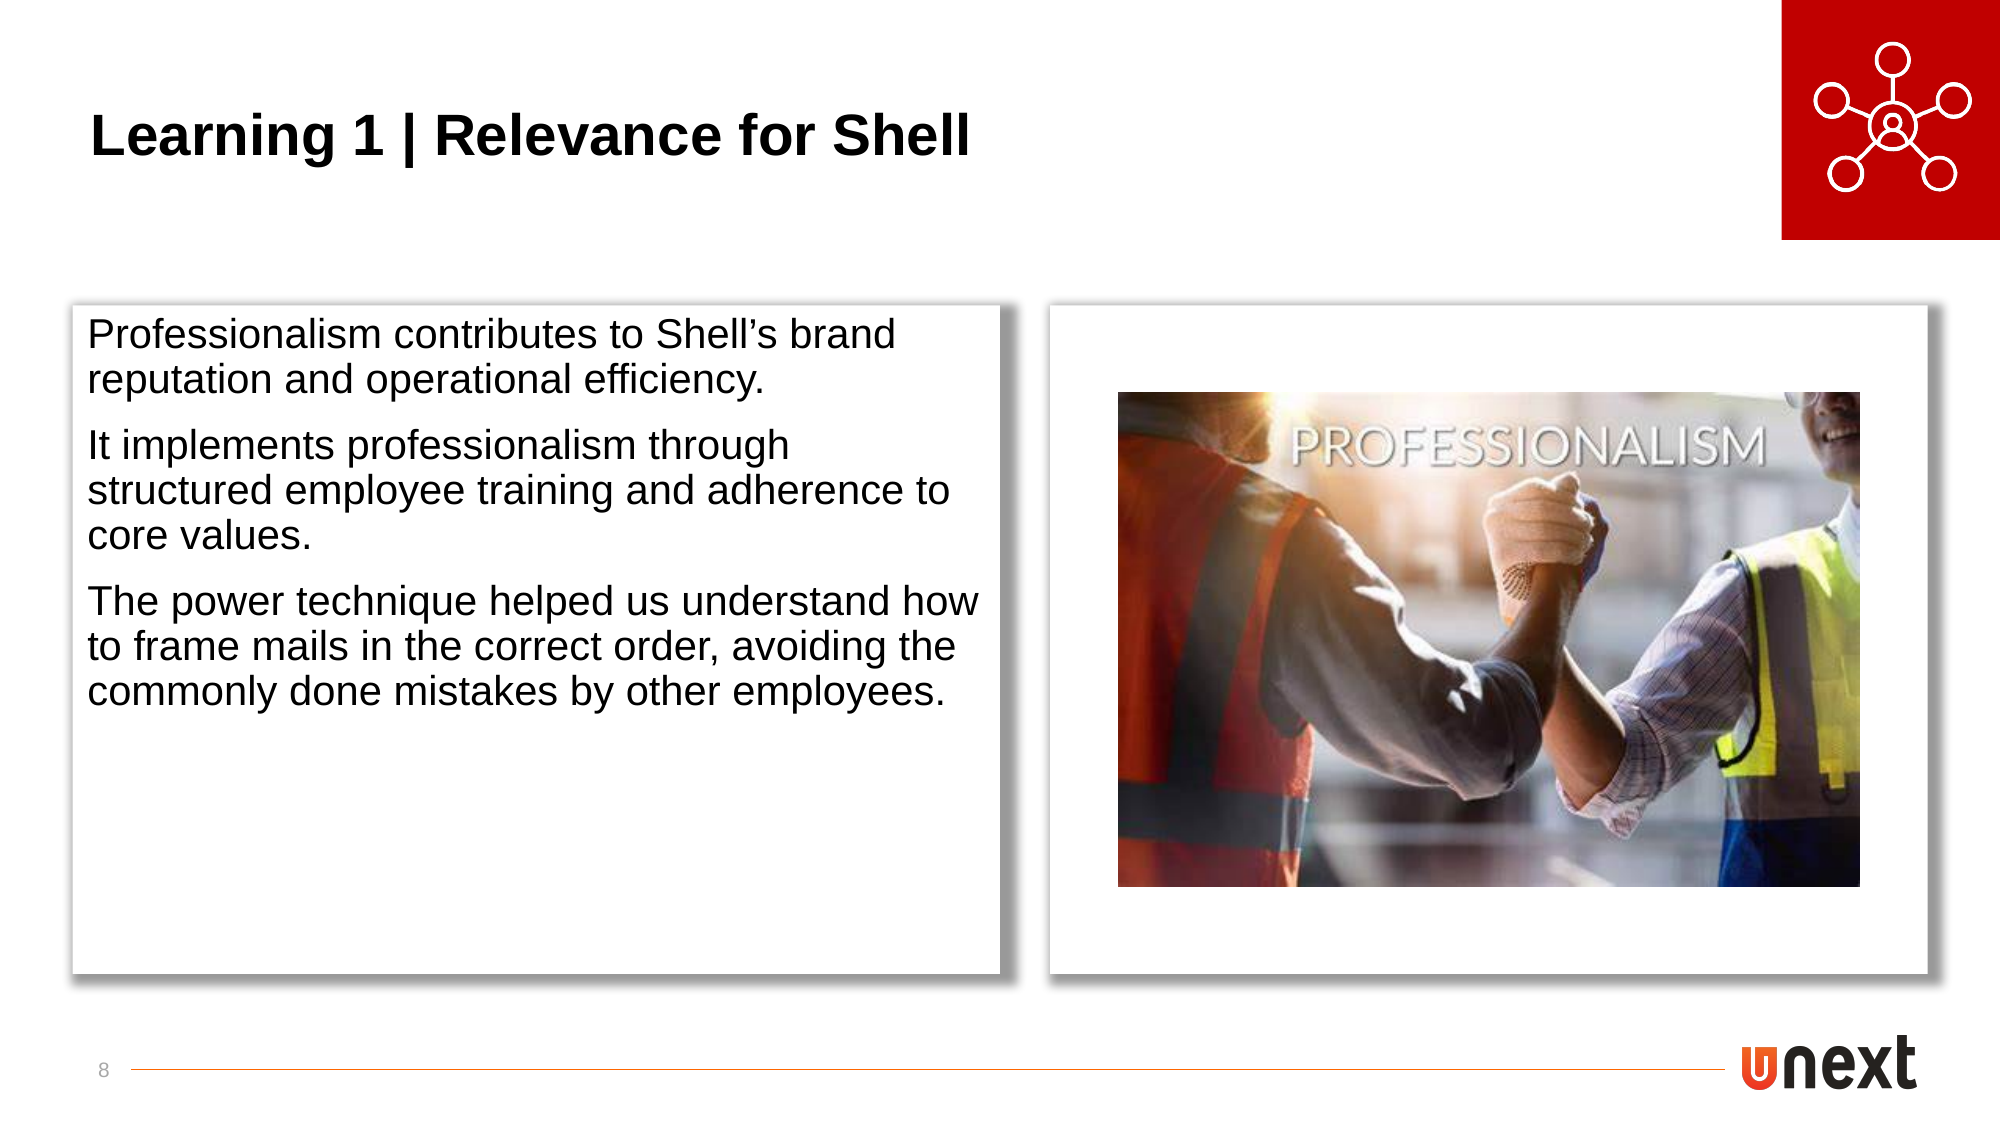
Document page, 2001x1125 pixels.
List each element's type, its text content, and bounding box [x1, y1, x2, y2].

text_box [1050, 305, 1928, 974]
text_box Professionalism contributes to Shell’s brand reputation and operational efficiency. It implements professionalism through structured employee training and adherence to core values. The power technique helped us understand how to frame mails in the correct order, avoiding the commonly done mistakes by other employees. [72, 305, 1000, 974]
picture [1742, 1035, 1917, 1090]
picture [1118, 392, 1860, 887]
title Learning 1 | Relevance for Shell [76, 78, 1795, 196]
text_box [1781, 0, 2000, 241]
picture [1795, 19, 1990, 214]
slide_number 8 [48, 1047, 110, 1091]
